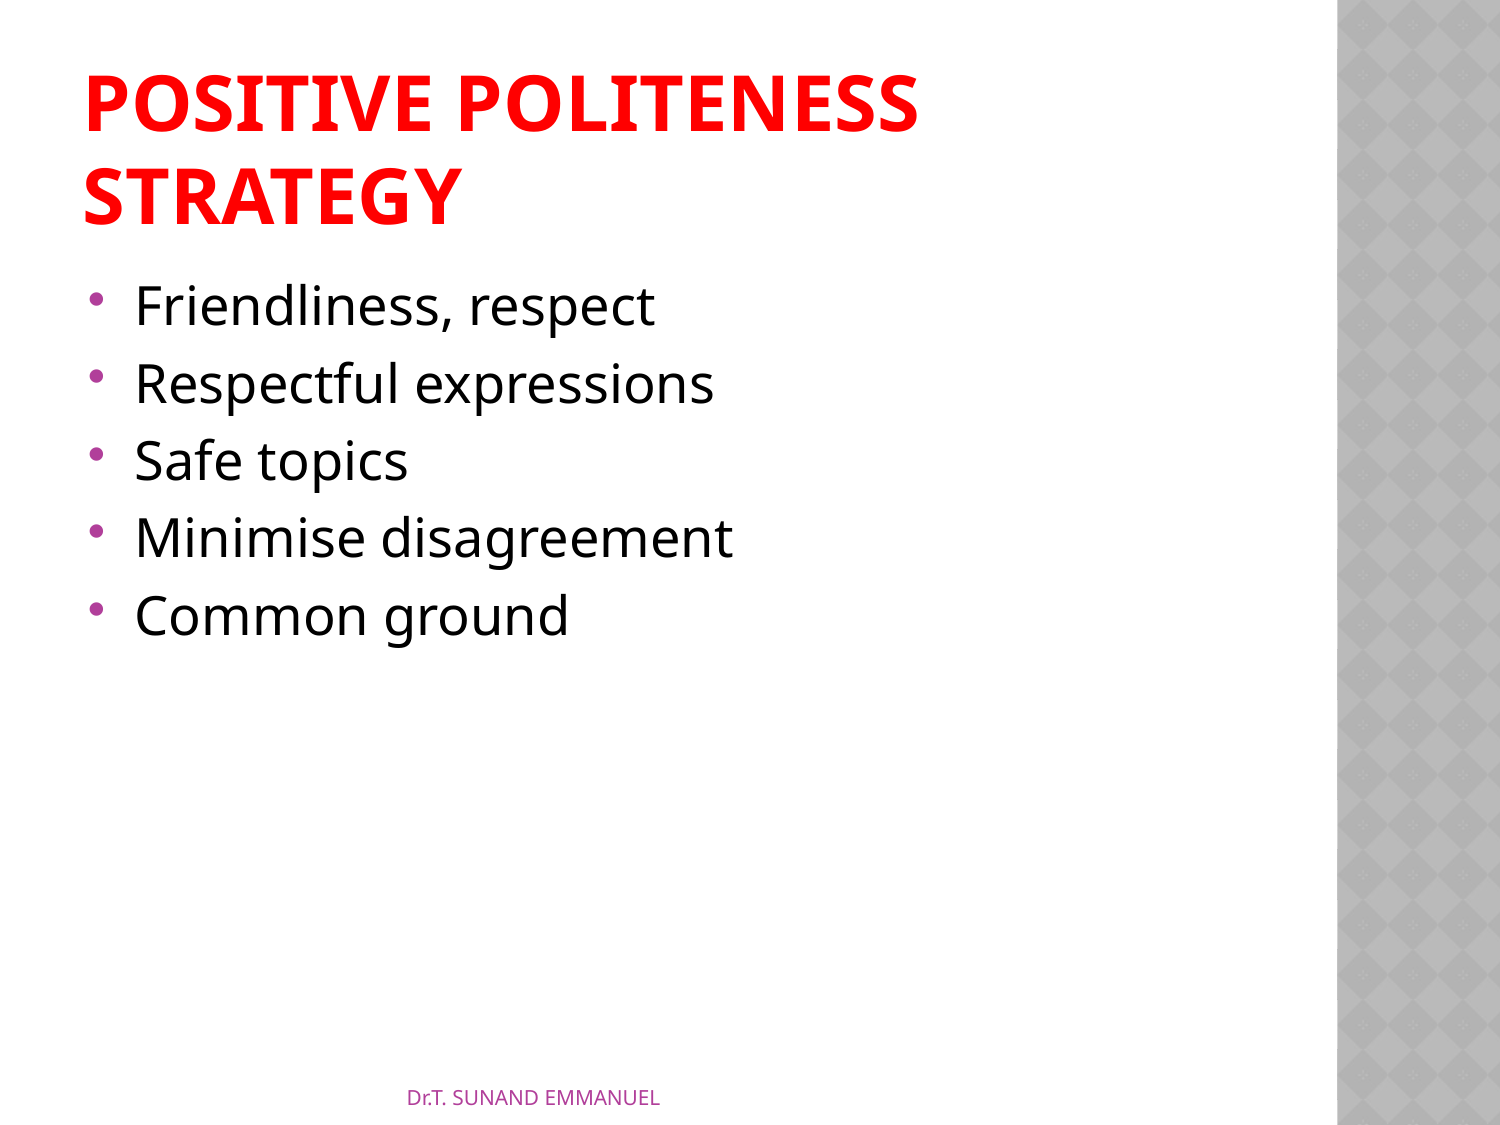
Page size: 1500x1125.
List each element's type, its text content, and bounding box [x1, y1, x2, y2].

title Positive politeness strategy [75, 52, 1263, 240]
footer Dr.T. SUNAND EMMANUEL [75, 1075, 675, 1114]
list Friendliness, respect Respectful expressions Safe topics Minimise disagreement Common ground [75, 264, 1263, 1059]
